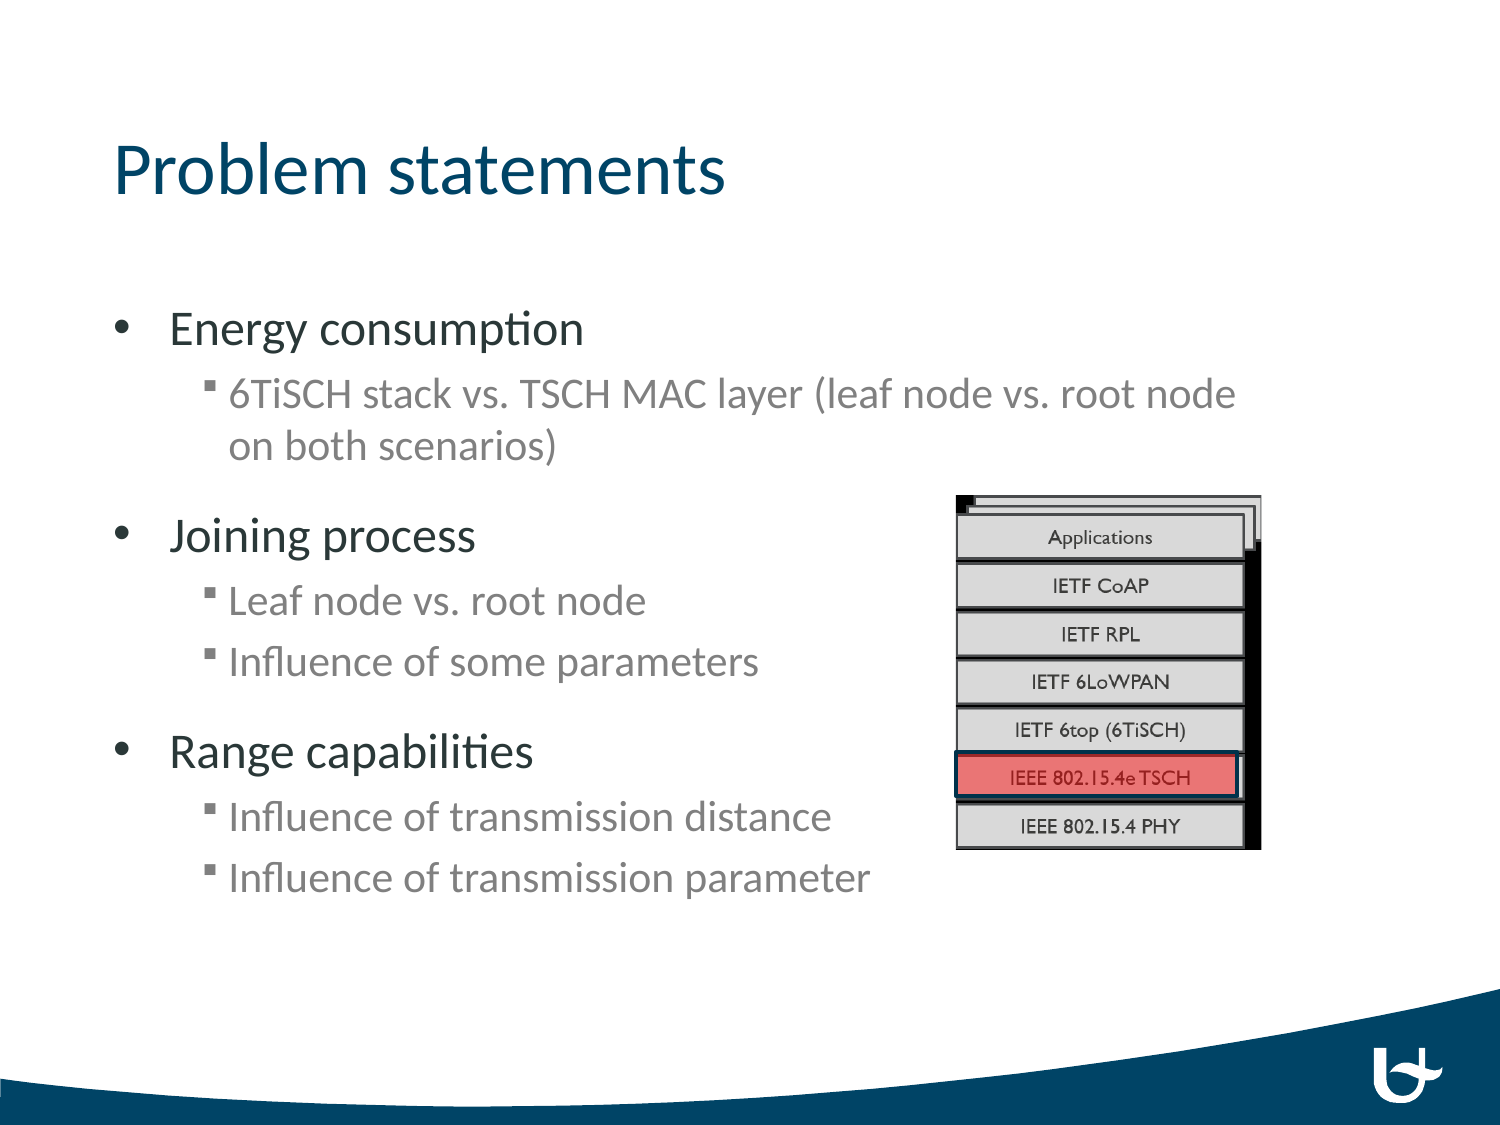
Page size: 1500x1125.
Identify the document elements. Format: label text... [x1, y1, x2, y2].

picture [955, 495, 1262, 851]
title Problem statements [113, 99, 1285, 229]
picture [959, 755, 1234, 793]
list Energy consumption 6TiSCH stack vs. TSCH MAC layer (leaf node vs. root node on both scenarios) Joining process Leaf node vs. root node Influence of some parameters Range capabilities Influence of transmission distance Influence of transmission parameter [113, 289, 1285, 972]
